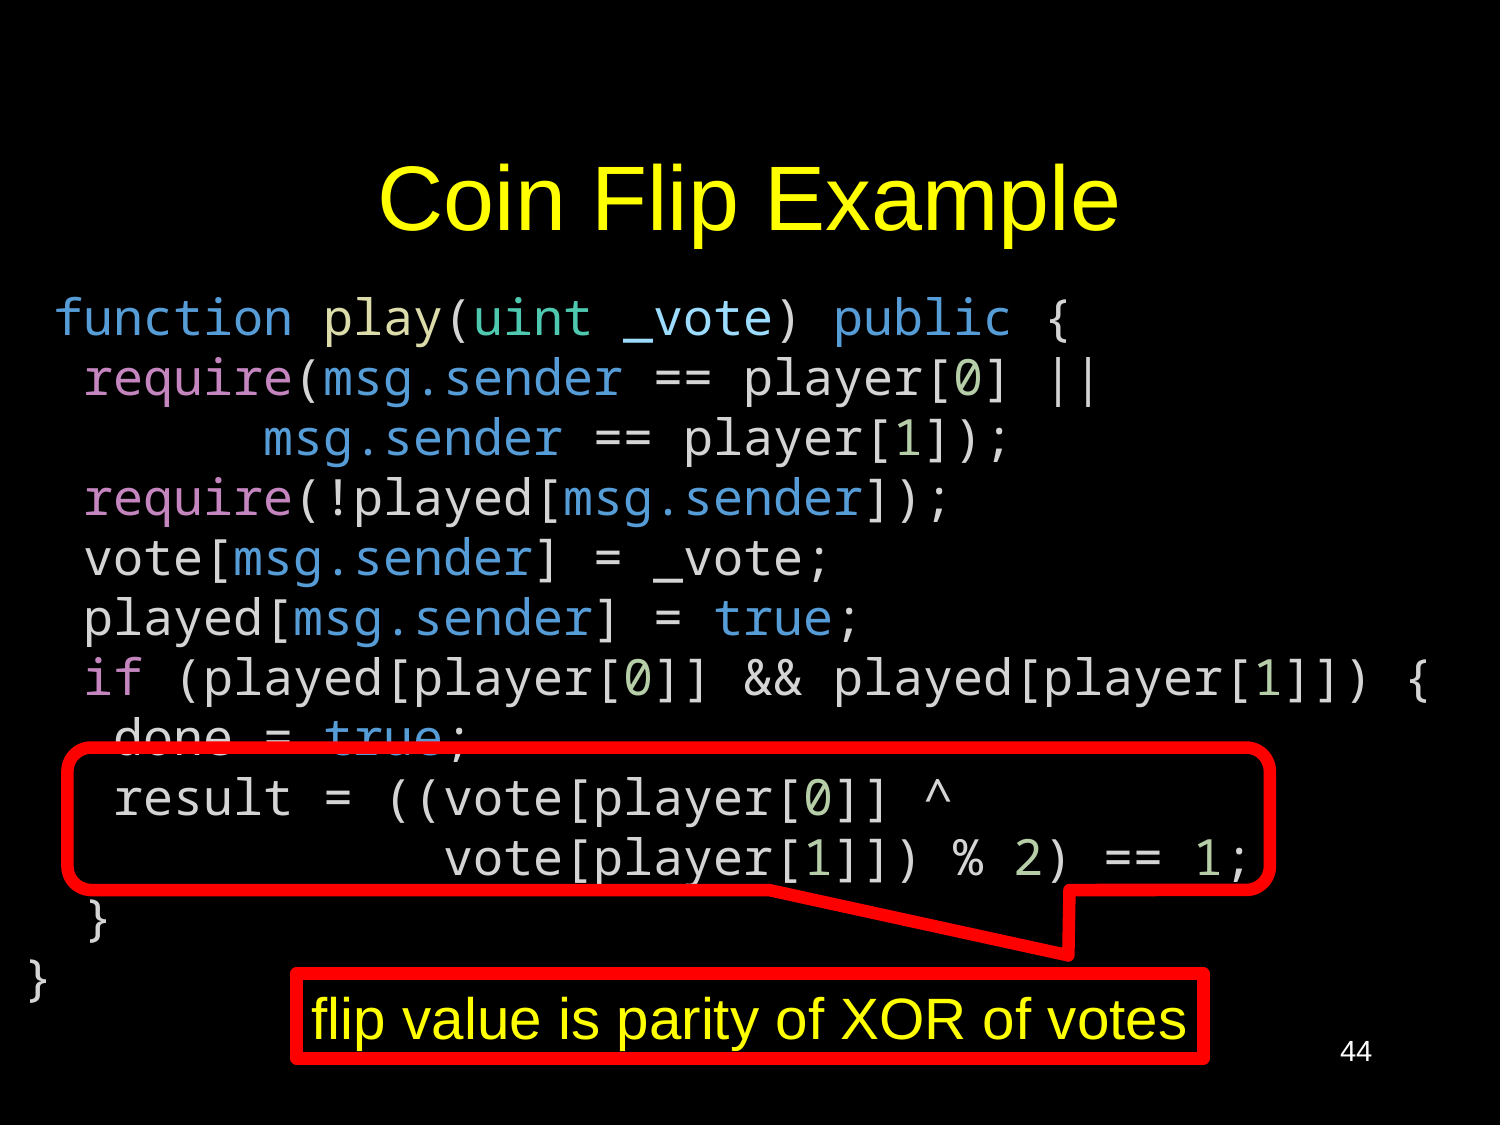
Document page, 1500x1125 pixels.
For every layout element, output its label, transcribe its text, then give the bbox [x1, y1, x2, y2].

title Coin Flip Example [112, 99, 1388, 288]
slide_number 44 [1074, 1024, 1388, 1101]
text_box [67, 747, 1270, 956]
text_box function play(uint _vote) public { require(msg.sender == player[0] || msg.sender == player[1]); require(!played[msg.sender]); vote[msg.sender] = _vote; played[msg.sender] = true; if (played[player[0]] && played[player[1]]) { done = true; result = ((vote[player[0]] ^ vote[player[1]]) % 2) == 1; } } [8, 277, 1492, 1013]
text_box flip value is parity of XOR of votes [296, 973, 1204, 1059]
